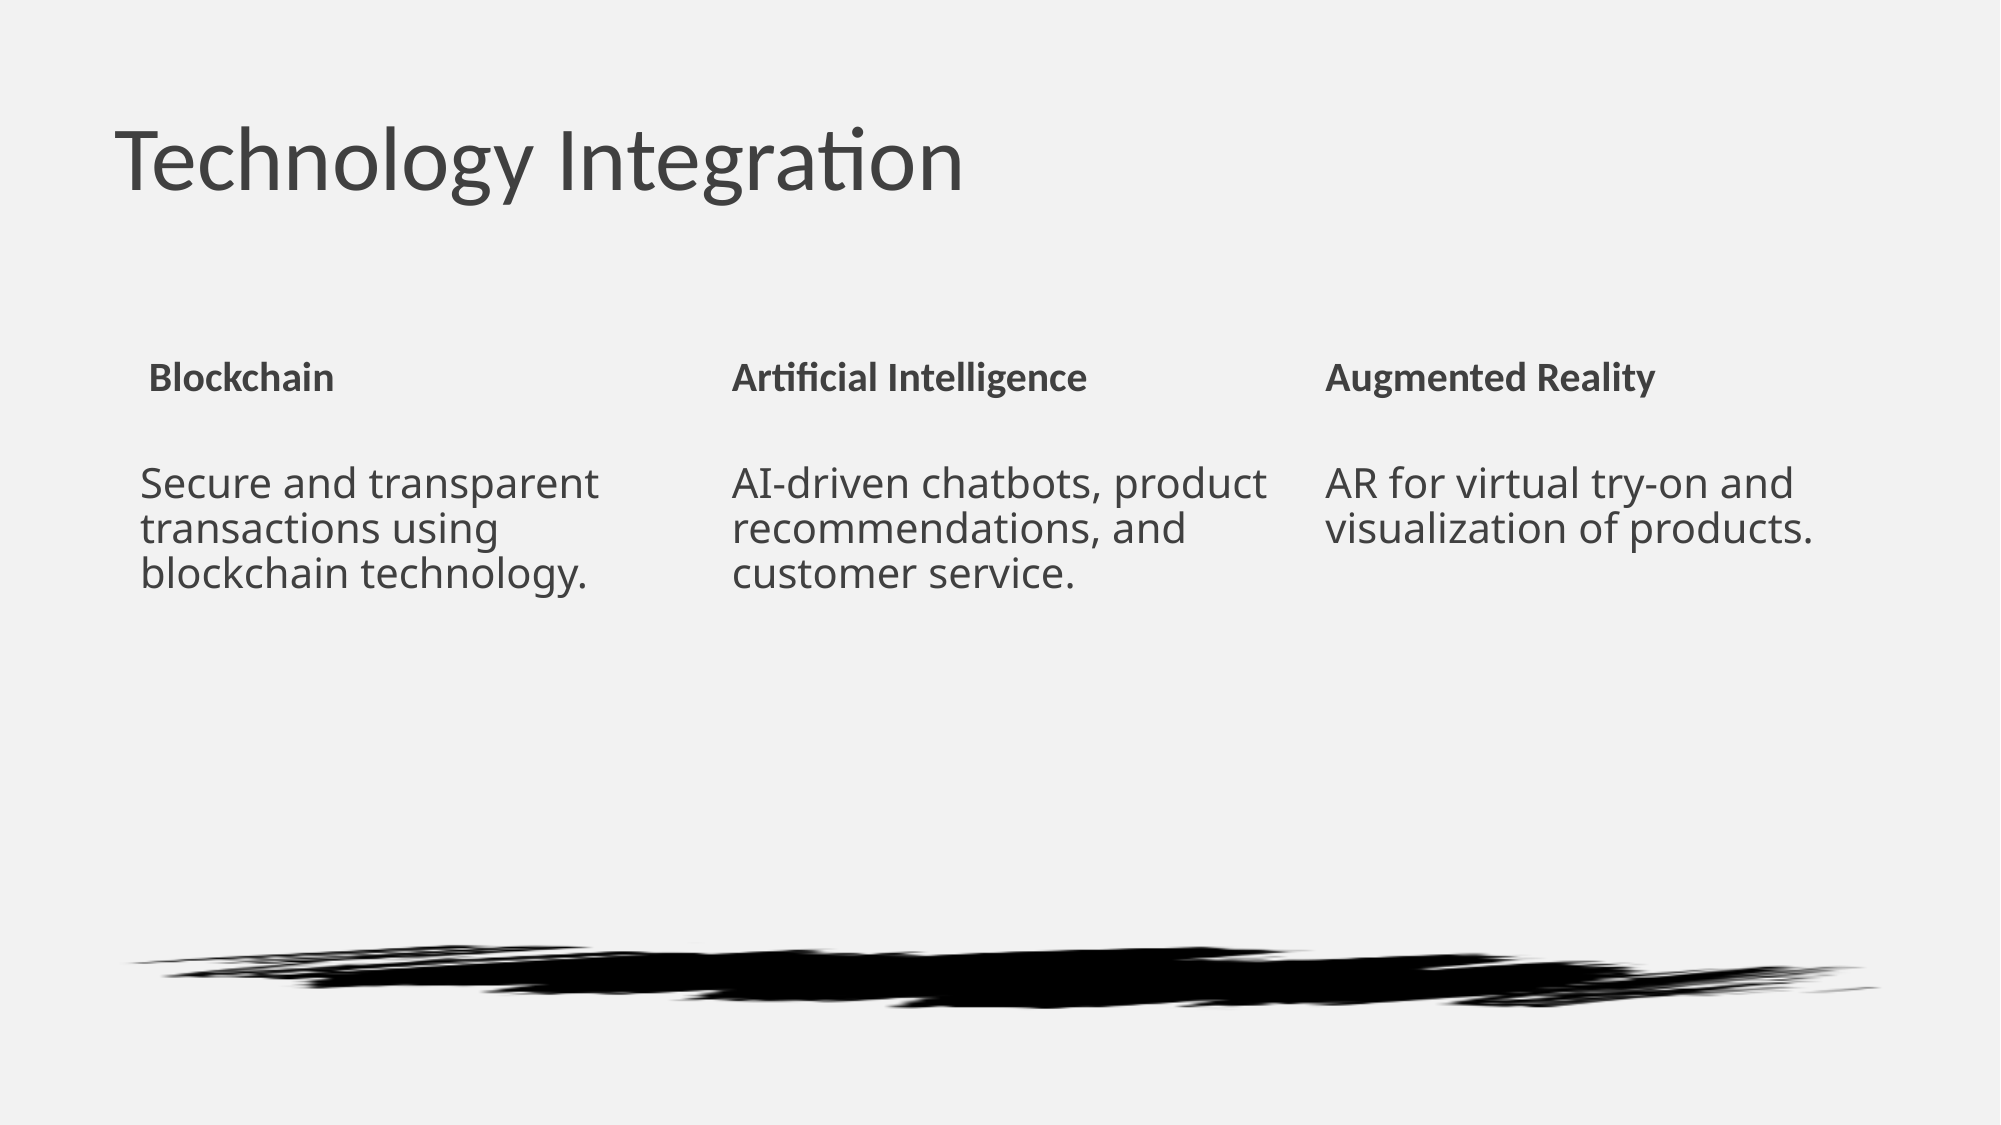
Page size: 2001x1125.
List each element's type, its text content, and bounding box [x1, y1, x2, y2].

list AR for virtual try-on and visualization of products. [1310, 455, 1932, 658]
title Technology Integration [99, 59, 1900, 262]
list AI-driven chatbots, product recommendations, and customer service. [716, 455, 1303, 658]
list Augmented Reality [1310, 310, 1877, 408]
picture [99, 933, 1900, 1023]
list Blockchain [133, 310, 701, 408]
list Secure and transparent transactions using blockchain technology. [125, 455, 692, 696]
list Artificial Intelligence [716, 310, 1284, 408]
